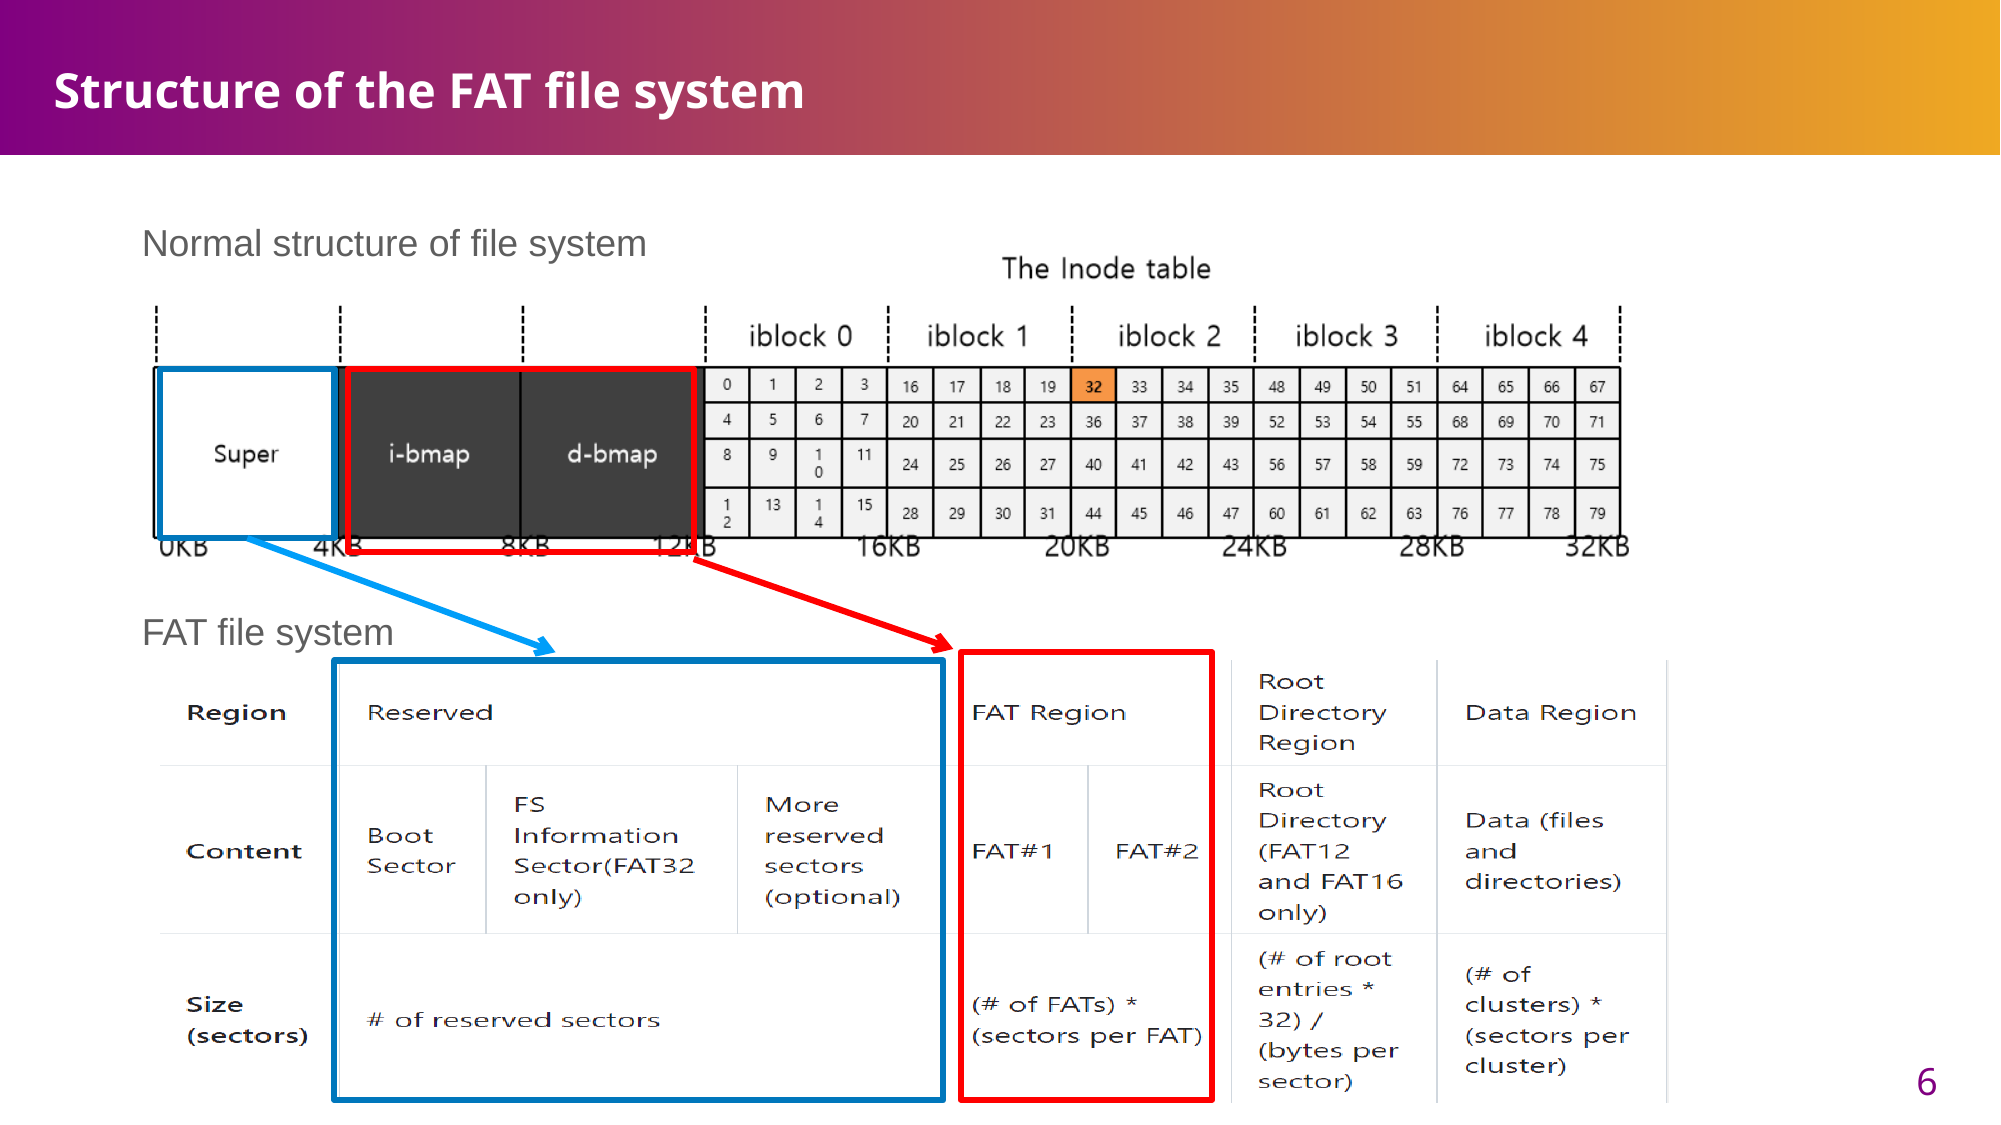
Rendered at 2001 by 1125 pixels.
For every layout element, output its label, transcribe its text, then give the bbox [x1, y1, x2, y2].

text_box FAT file system [127, 600, 794, 661]
text_box [959, 650, 1214, 660]
picture [144, 242, 1669, 563]
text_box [693, 558, 954, 650]
text_box Normal structure of file system [127, 211, 794, 272]
slide_number 6 [1907, 1049, 1971, 1113]
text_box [246, 537, 556, 653]
title Structure of the FAT file system [44, 0, 1784, 155]
picture [159, 660, 1669, 1111]
